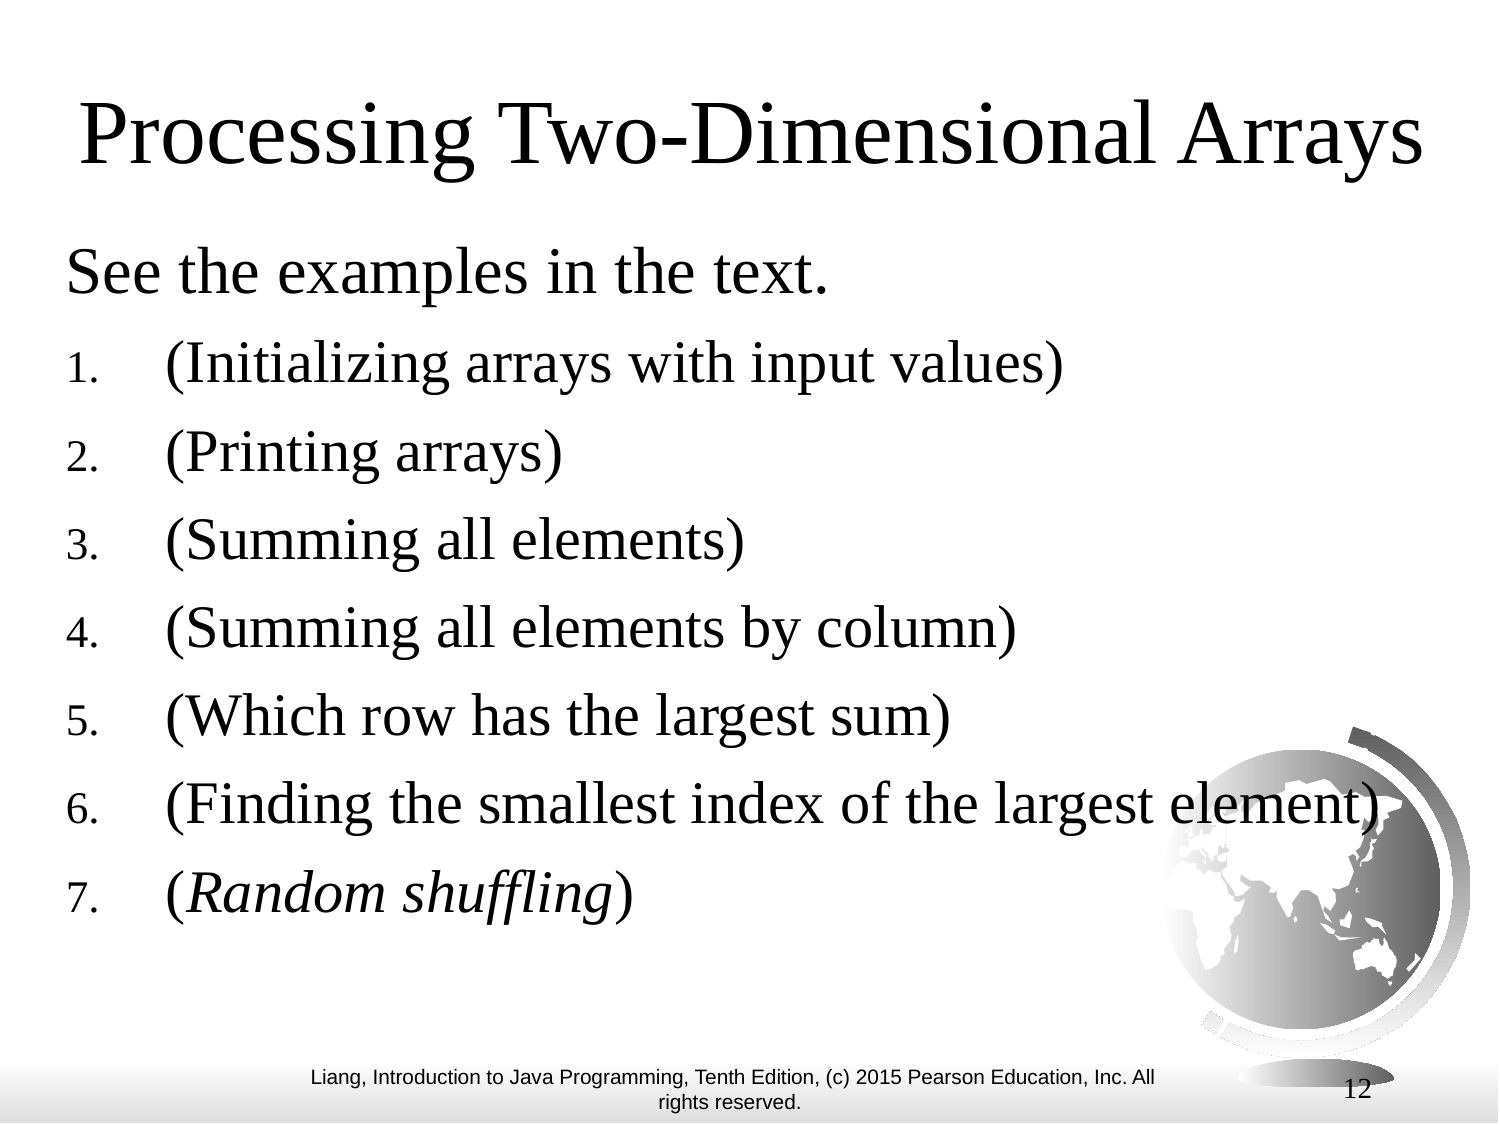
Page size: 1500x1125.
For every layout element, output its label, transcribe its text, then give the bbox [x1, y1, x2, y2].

list See the examples in the text. (Initializing arrays with input values) (Printing arrays) (Summing all elements) (Summing all elements by column) (Which row has the largest sum) (Finding the smallest index of the largest element) (Random shuffling) [50, 234, 1475, 985]
title Processing Two-Dimensional Arrays [50, 62, 1456, 191]
slide_number 12 [1074, 1049, 1388, 1125]
